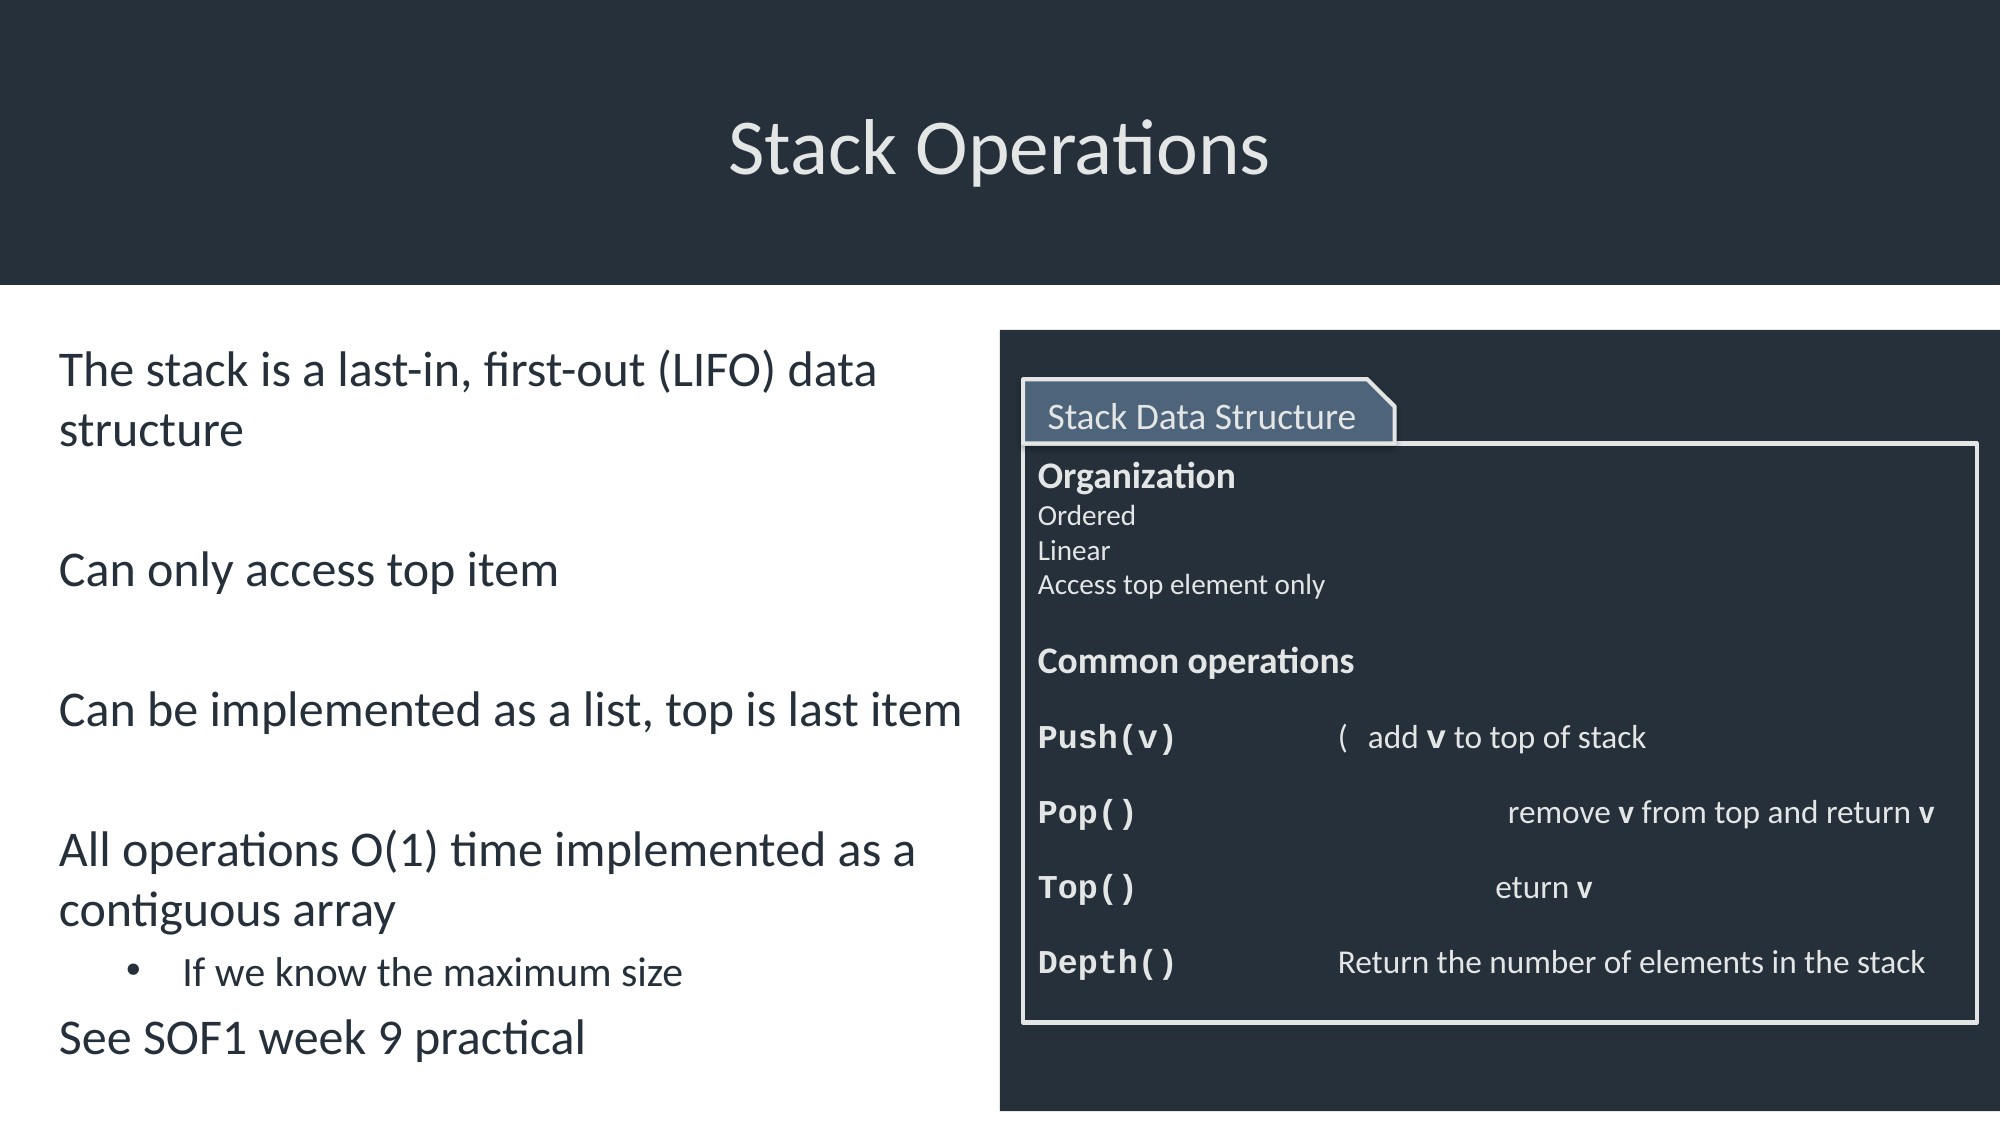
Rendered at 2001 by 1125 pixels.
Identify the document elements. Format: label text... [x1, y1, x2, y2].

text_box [1022, 378, 1978, 1030]
list [999, 329, 2000, 1112]
title Stack Operations [0, 0, 2000, 285]
list The stack is a last-in, first-out (LIFO) data structure Can only access top item Can be implemented as a list, top is last item All operations O(1) time implemented as a contiguous array If we know the maximum size See SOF1 week 9 practical [0, 329, 999, 1112]
